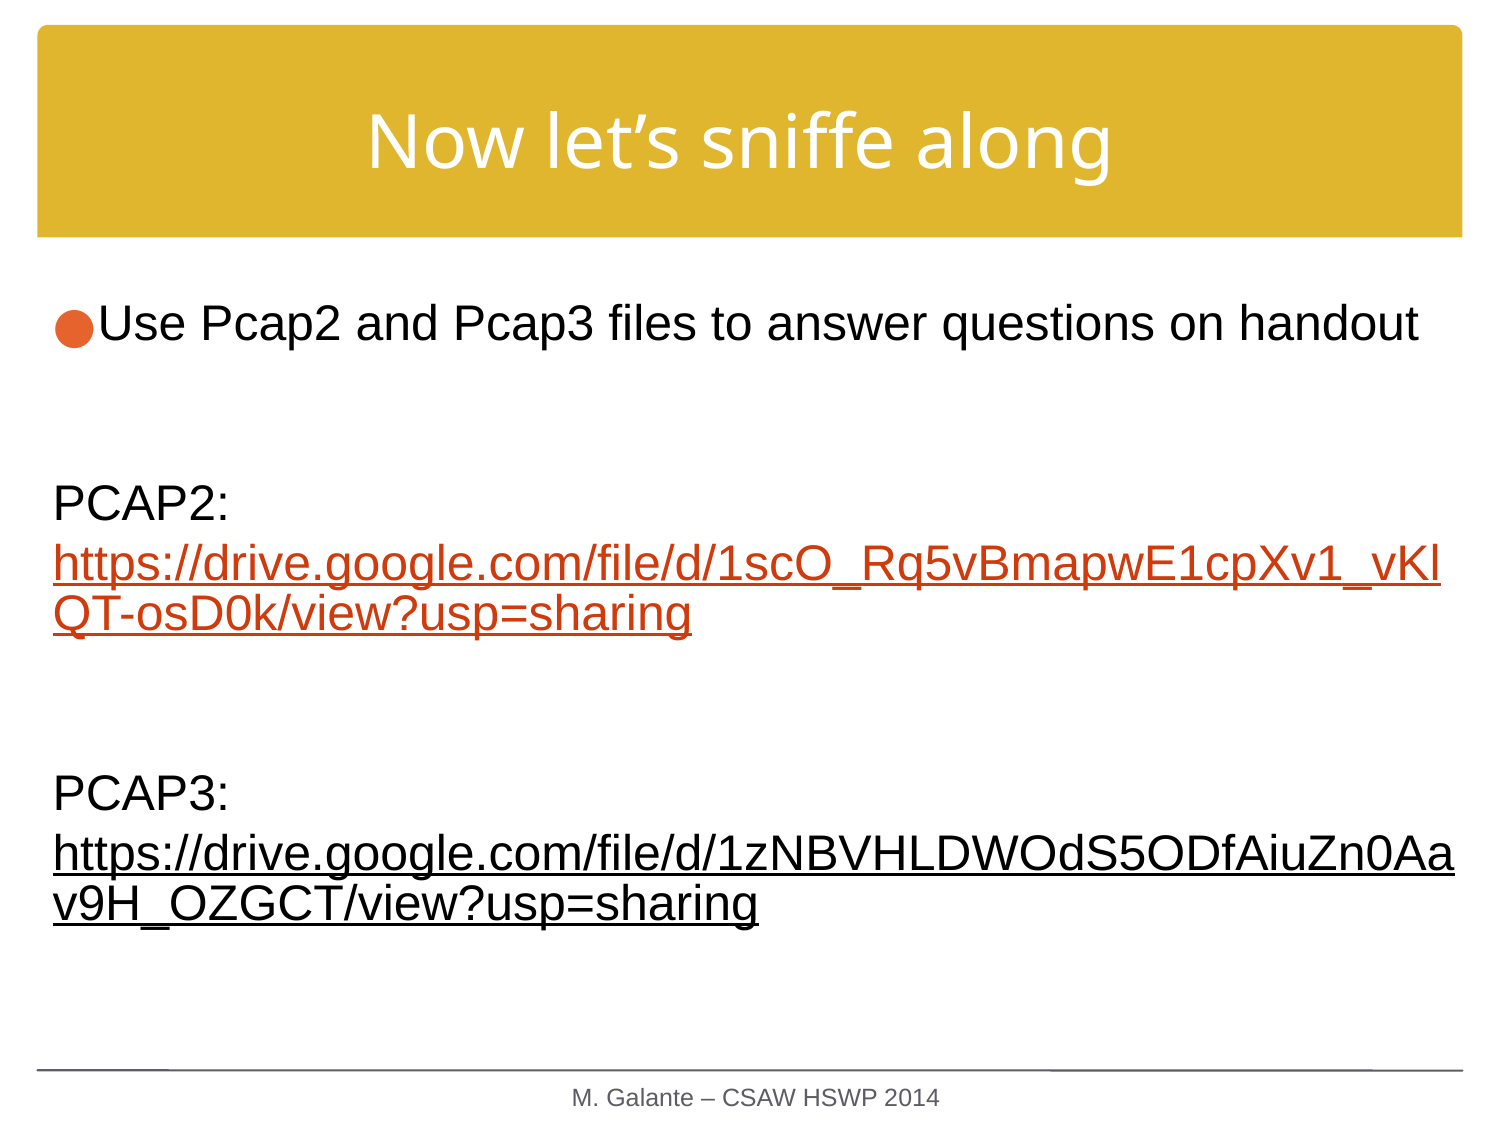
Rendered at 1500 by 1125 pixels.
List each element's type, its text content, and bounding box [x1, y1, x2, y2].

list Use Pcap2 and Pcap3 files to answer questions on handout PCAP2: https://drive.google.com/file/d/1scO_Rq5vBmapwE1cpXv1_vKlQT-osD0k/view?usp=sharing PCAP3: https://drive.google.com/file/d/1zNBVHLDWOdS5ODfAiuZn0Aav9H_OZGCT/view?usp=sharing [37, 282, 1488, 933]
footer M. Galante – CSAW HSWP 2014 [474, 1069, 1038, 1123]
title Now let’s sniffe along [50, 45, 1450, 233]
